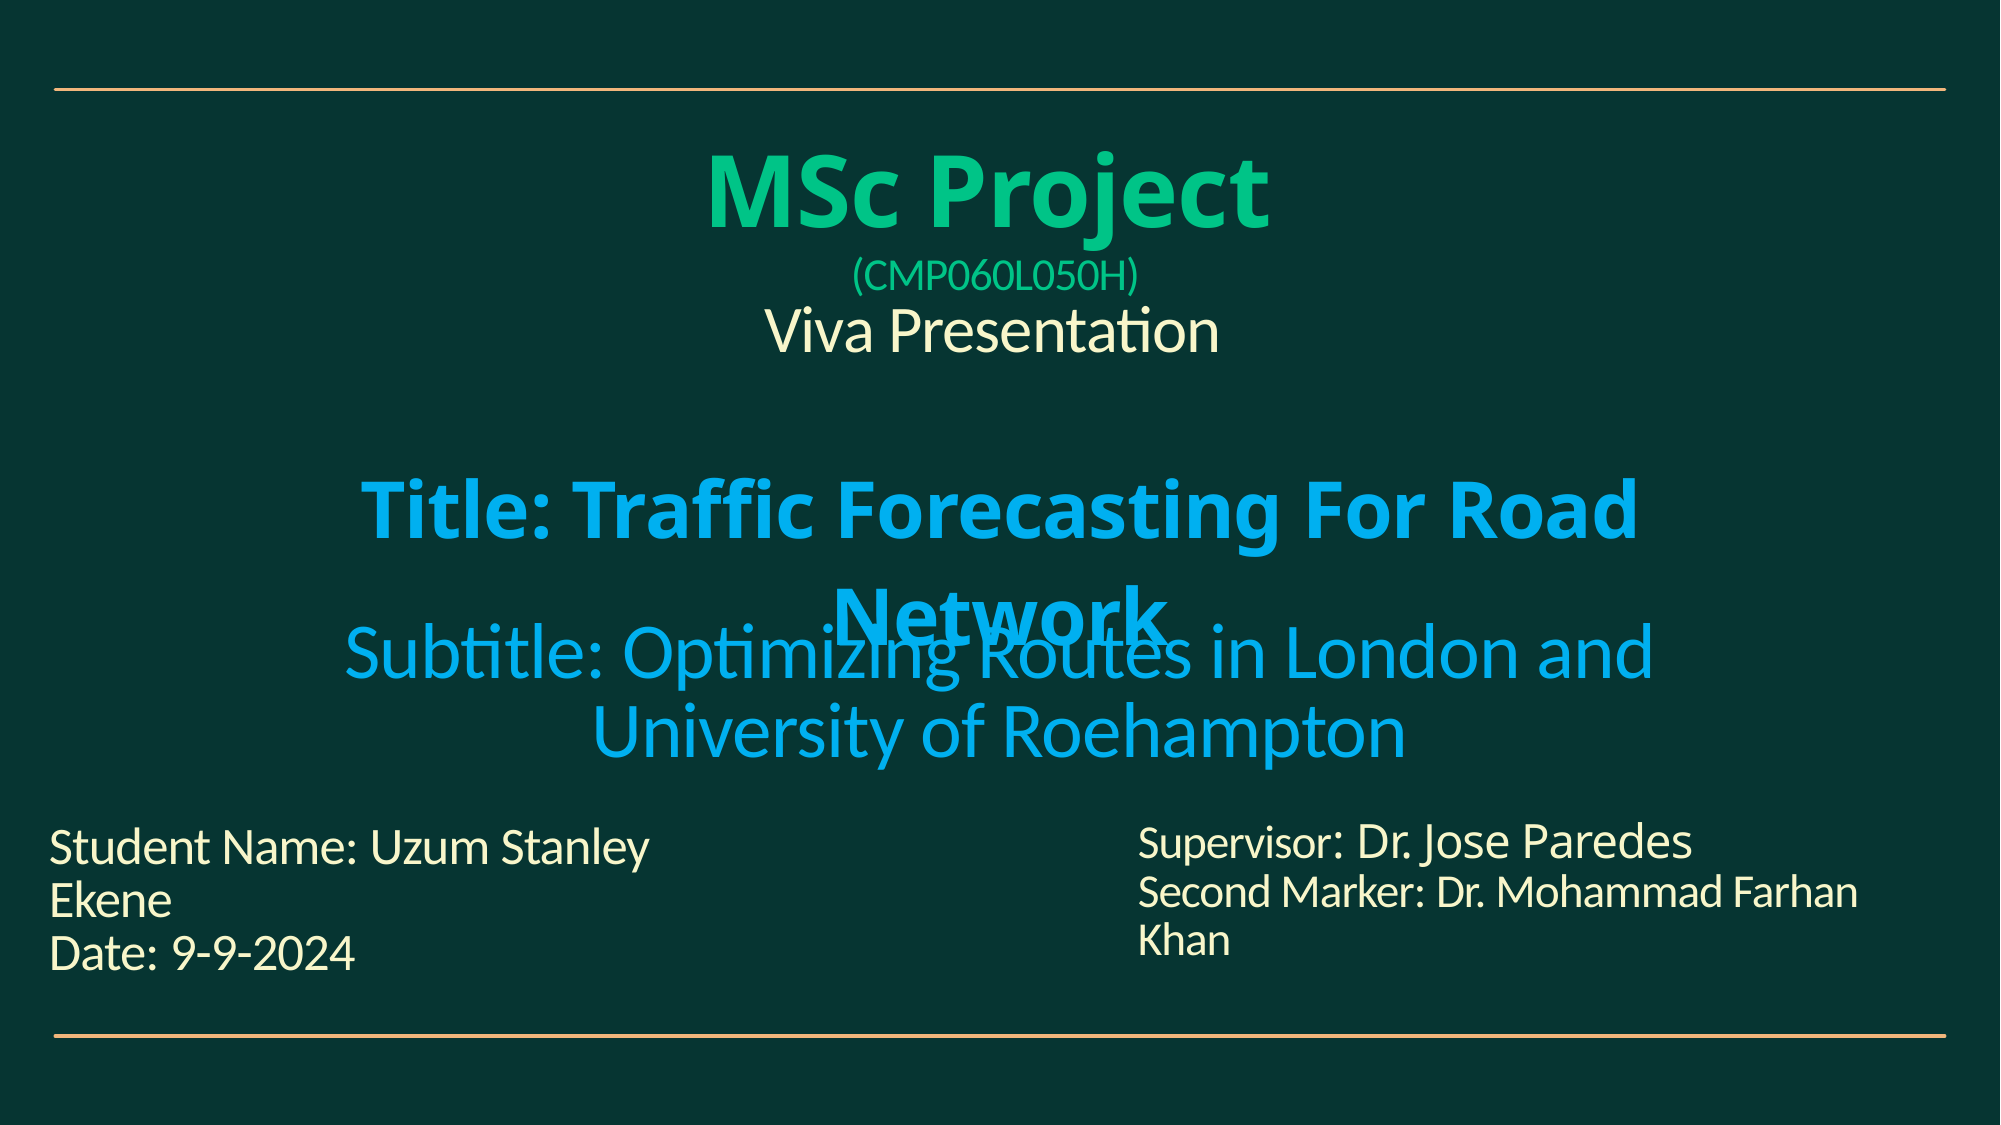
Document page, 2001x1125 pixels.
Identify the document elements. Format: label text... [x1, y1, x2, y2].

text_box Title: Traffic Forecasting For Road Network [174, 446, 1825, 554]
text_box Student Name: Uzum Stanley Ekene Date: 9-9-2024 [33, 814, 720, 991]
text_box Supervisor: Dr. Jose Paredes Second Marker: Dr. Mohammad Farhan Khan [1122, 798, 1970, 975]
text_box MSc Project (CMP060L050H) Viva Presentation [174, 95, 1825, 377]
text_box Subtitle: Optimizing Routes in London and University of Roehampton [174, 554, 1825, 785]
